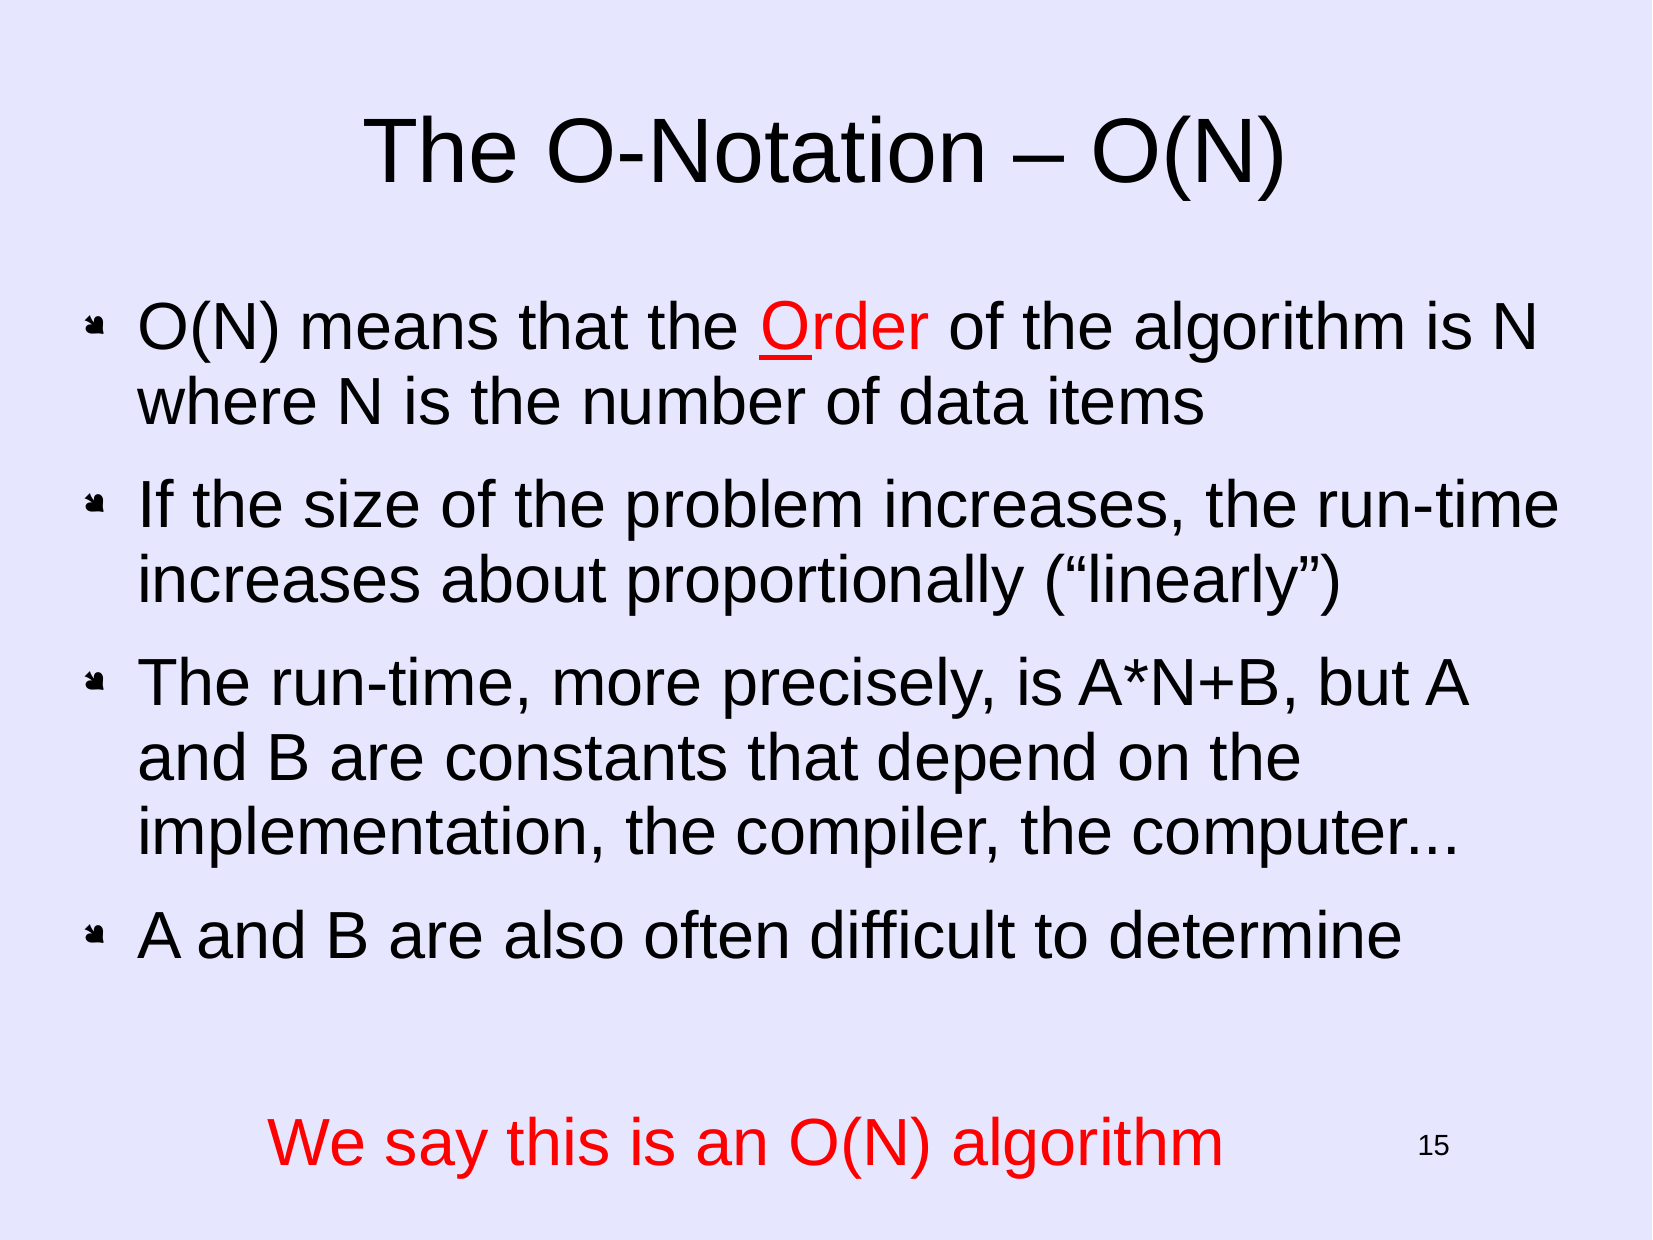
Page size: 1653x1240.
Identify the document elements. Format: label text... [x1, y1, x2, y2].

list O(N) means that the Order of the algorithm is N where N is the number of data items If the size of the problem increases, the run-time increases about proportionally (“linearly”) The run-time, more precisely, is A*N+B, but A and B are constants that depend on the implementation, the compiler, the computer... A and B are also often difficult to determine We say this is an O(N) algorithm [82, 289, 1570, 1202]
title The O-Notation – O(N) [82, 56, 1570, 248]
